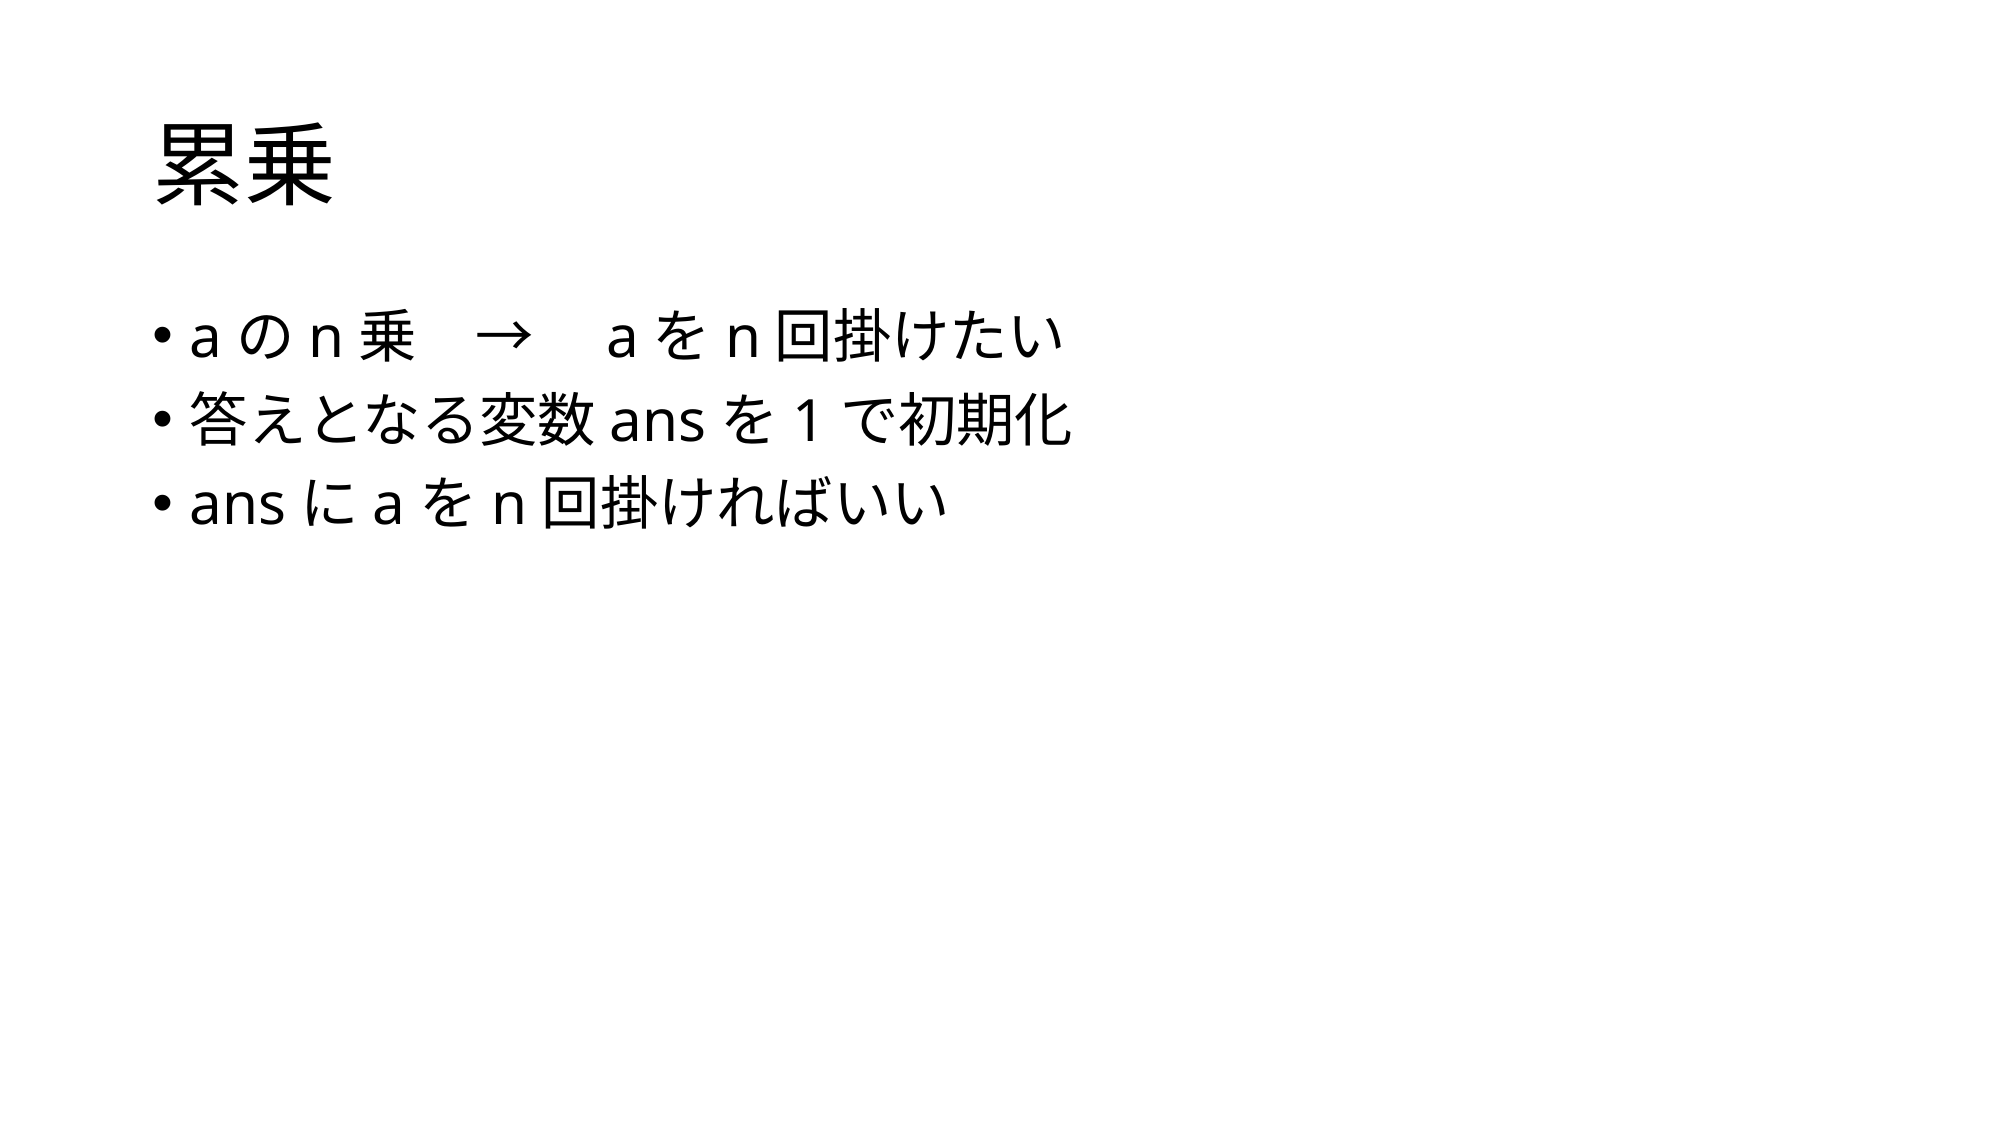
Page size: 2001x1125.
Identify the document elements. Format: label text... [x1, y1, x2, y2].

title 累乗 [137, 59, 1863, 278]
list aのn乗 → aをn回掛けたい 答えとなる変数ansを1で初期化 ansにaをn回掛ければいい [137, 299, 1863, 1014]
